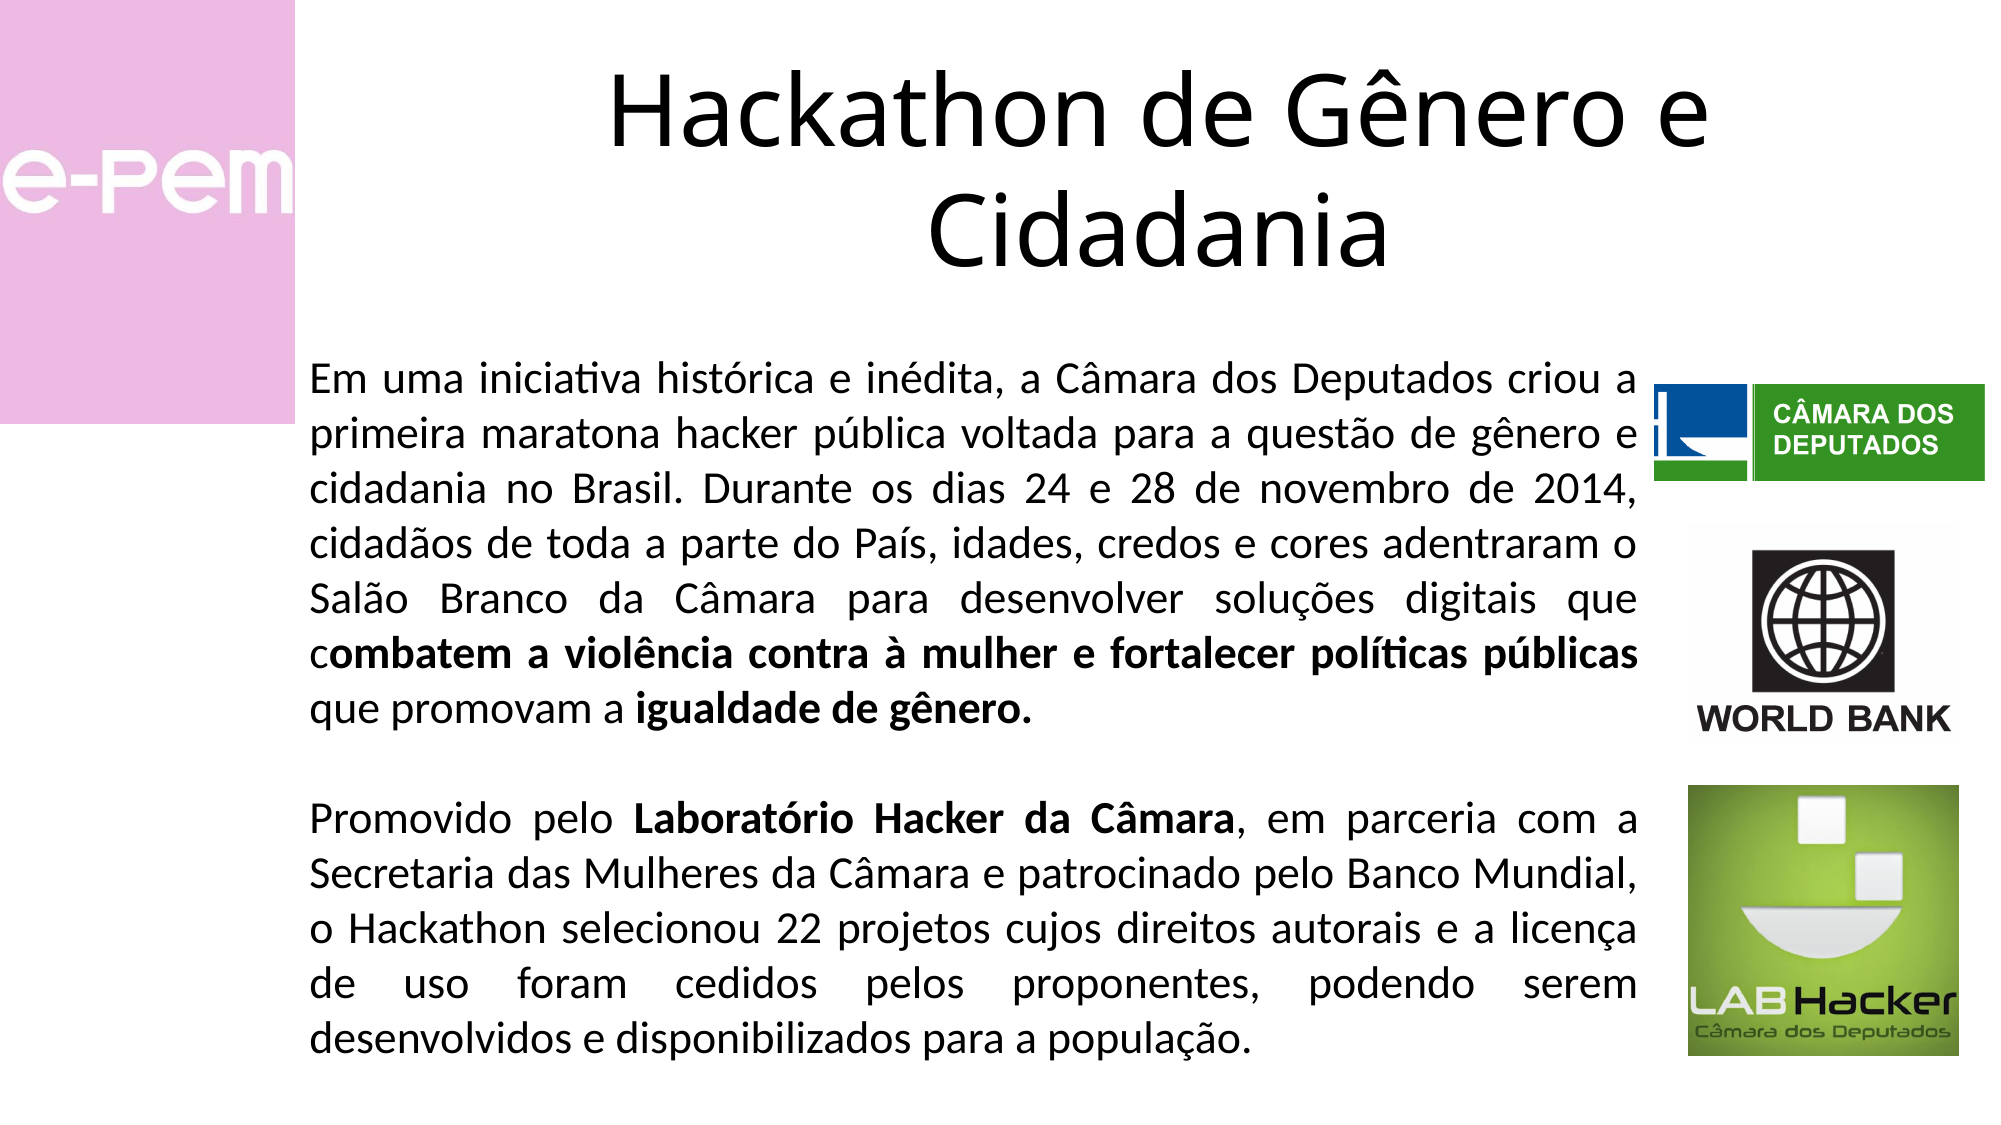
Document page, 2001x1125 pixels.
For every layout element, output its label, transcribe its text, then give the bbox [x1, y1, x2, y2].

text_box Em uma iniciativa histórica e inédita, a Câmara dos Deputados criou a primeira maratona hacker pública voltada para a questão de gênero e cidadania no Brasil. Durante os dias 24 e 28 de novembro de 2014, cidadãos de toda a parte do País, idades, credos e cores adentraram o Salão Branco da Câmara para desenvolver soluções digitais que combatem a violência contra à mulher e fortalecer políticas públicas que promovam a igualdade de gênero. Promovido pelo Laboratório Hacker da Câmara, em parceria com a Secretaria das Mulheres da Câmara e patrocinado pelo Banco Mundial, o Hackathon selecionou 22 projetos cujos direitos autorais e a licença de uso foram cedidos pelos proponentes, podendo serem desenvolvidos e disponibilizados para a população. [294, 340, 1655, 1106]
picture [1688, 785, 1959, 1056]
picture [0, 0, 295, 424]
picture [1653, 384, 1985, 481]
text_box Hackathon de Gênero e Cidadania [387, 38, 1931, 297]
picture [1688, 524, 1959, 744]
